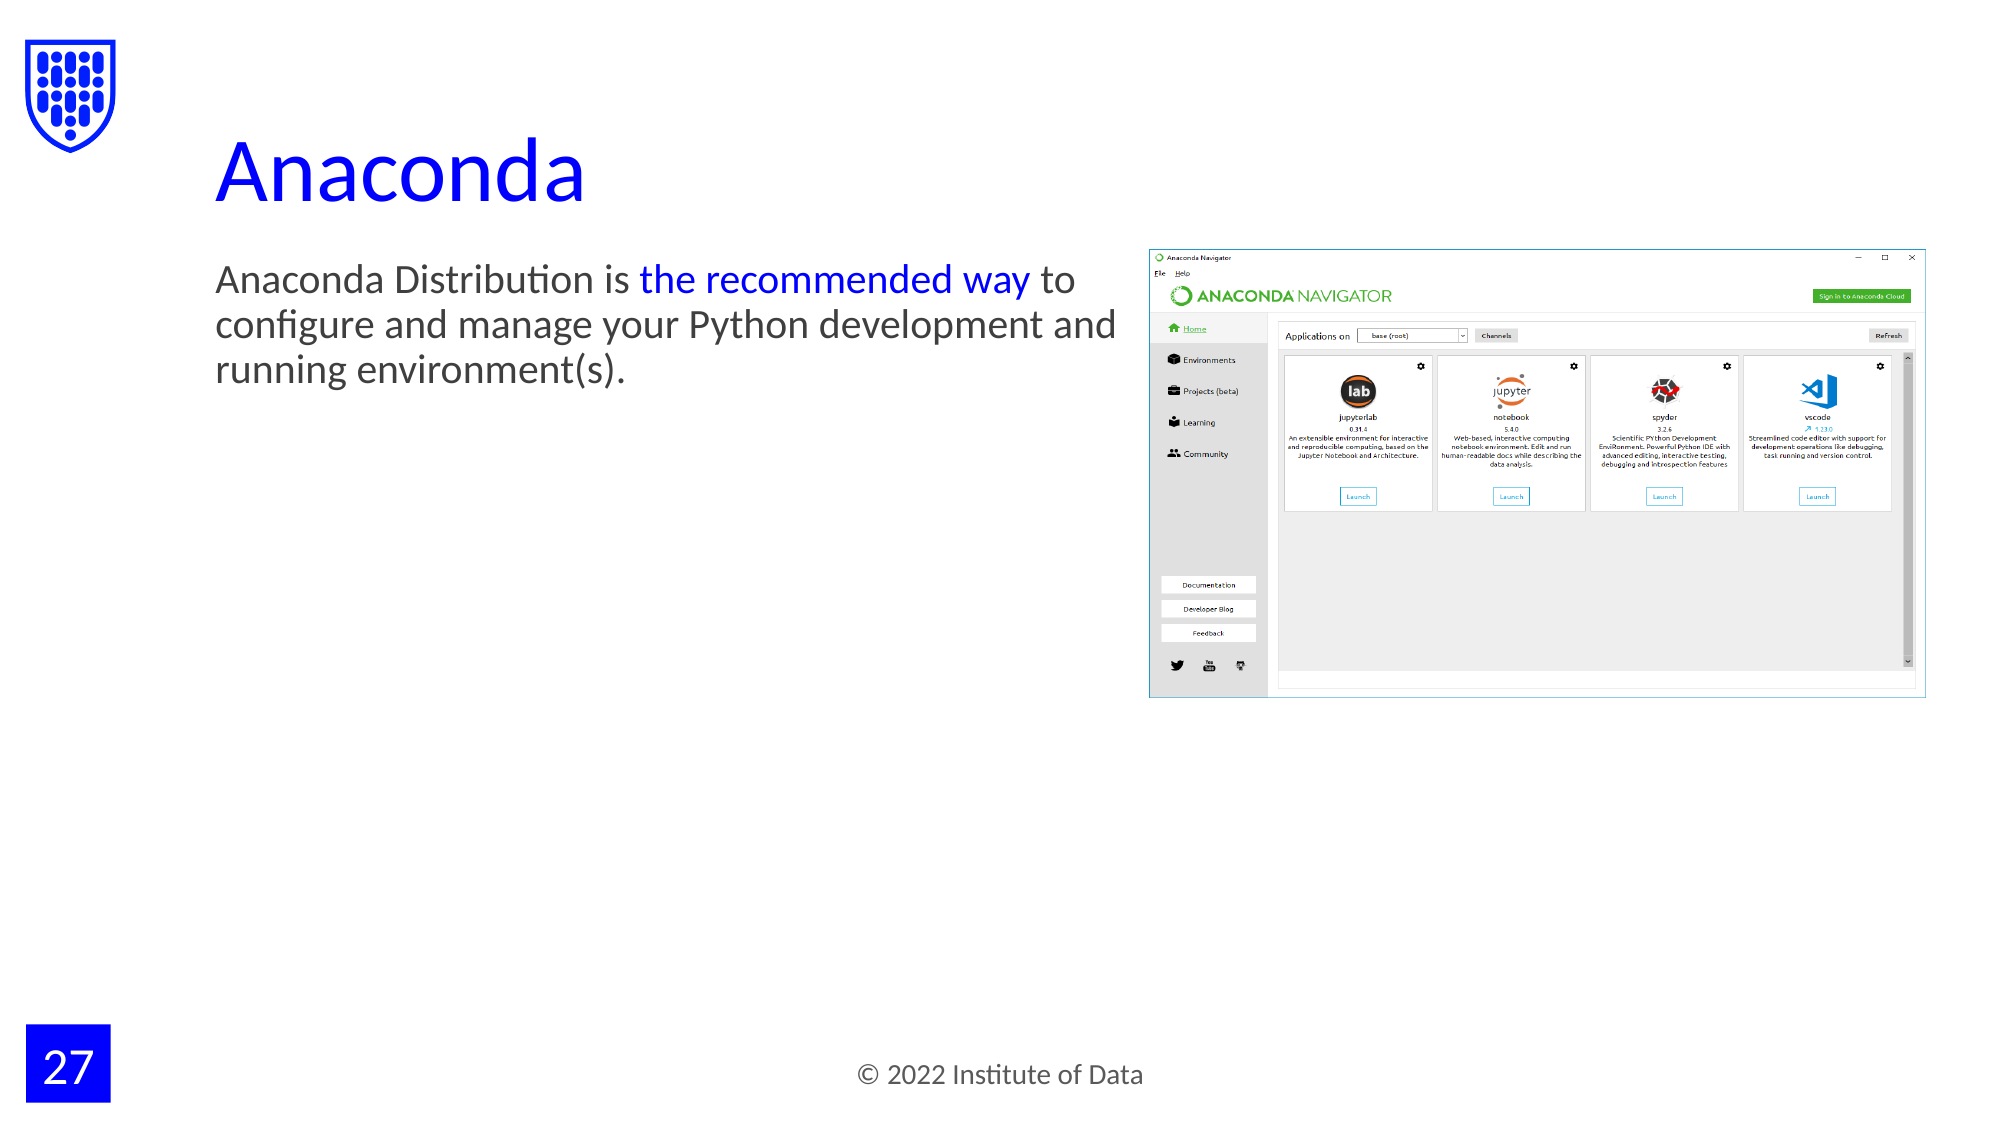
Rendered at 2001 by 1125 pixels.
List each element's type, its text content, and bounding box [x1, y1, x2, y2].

title Anaconda [207, 61, 1965, 229]
list Anaconda Distribution is the recommended way to configure and manage your Python development and running environment(s). [207, 249, 1129, 1042]
picture [0, 25, 141, 167]
picture [1149, 249, 1927, 698]
